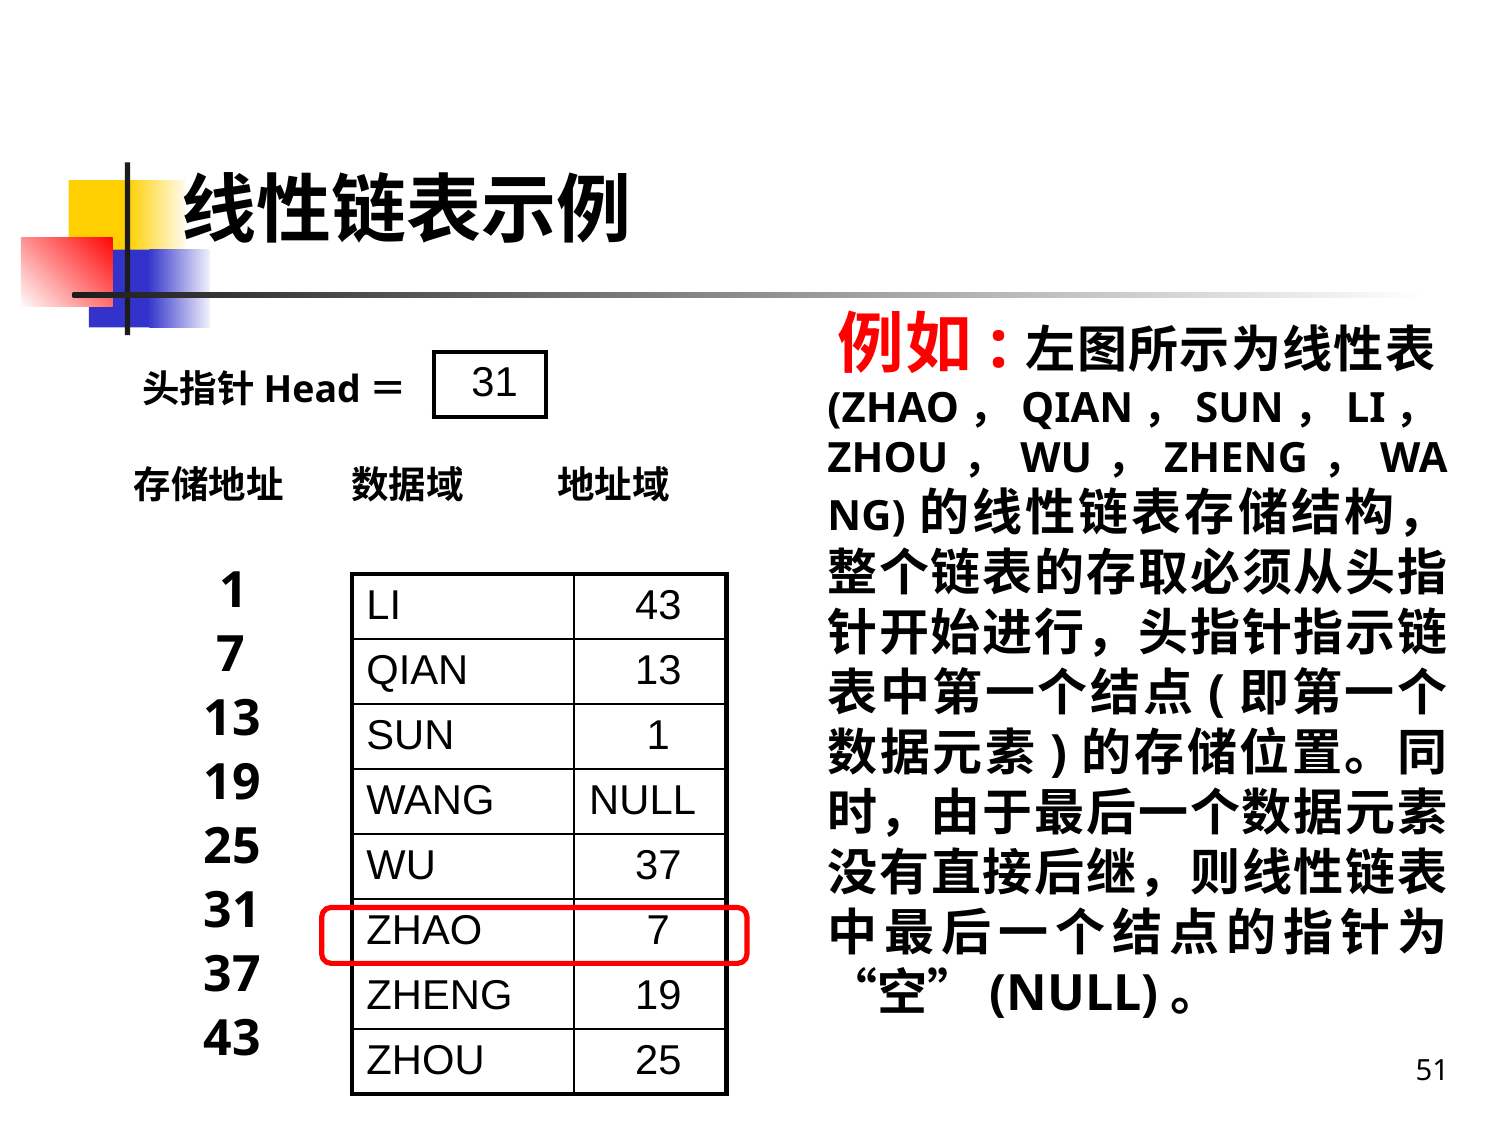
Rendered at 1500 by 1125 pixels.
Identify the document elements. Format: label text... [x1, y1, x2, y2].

table_cell 13 [575, 640, 724, 703]
table_cell NULL [575, 770, 724, 833]
table_cell ZHOU [354, 1030, 573, 1092]
table_cell ZHAO [354, 900, 573, 905]
table_cell WANG [354, 770, 573, 833]
list 例如:左图所示为线性表(ZHAO，QIAN，SUN，LI，ZHOU，WU，ZHENG，WANG)的线性链表存储结构，整个链表的存取必须从头指针开始进行，头指针指示链表中第一个结点(即第一个数据元素)的存储位置。同时，由于最后一个数据元素没有直接后继，则线性链表中最后一个结点的指针为“空”(NULL)。 [712, 292, 1463, 1038]
table_cell 19 [575, 966, 724, 1028]
text_box 线性链表示例 [166, 164, 647, 260]
table_cell 7 [575, 900, 724, 905]
text_box [319, 905, 750, 966]
table_header 43 [575, 576, 724, 638]
table_cell 37 [575, 835, 724, 898]
table_cell WU [354, 835, 573, 898]
table_cell 1 [575, 705, 724, 768]
table_header LI [354, 576, 573, 638]
table_cell ZHENG [354, 966, 573, 1028]
list 头指针Head＝ 存储地址 数据域 地址域 1 7 13 19 25 31 37 43 [58, 362, 784, 1125]
table_cell SUN [354, 705, 573, 768]
table_cell QIAN [354, 640, 573, 703]
slide_number 51 [1151, 1022, 1465, 1099]
table_header 31 [436, 354, 544, 415]
table_cell 25 [575, 1030, 724, 1092]
